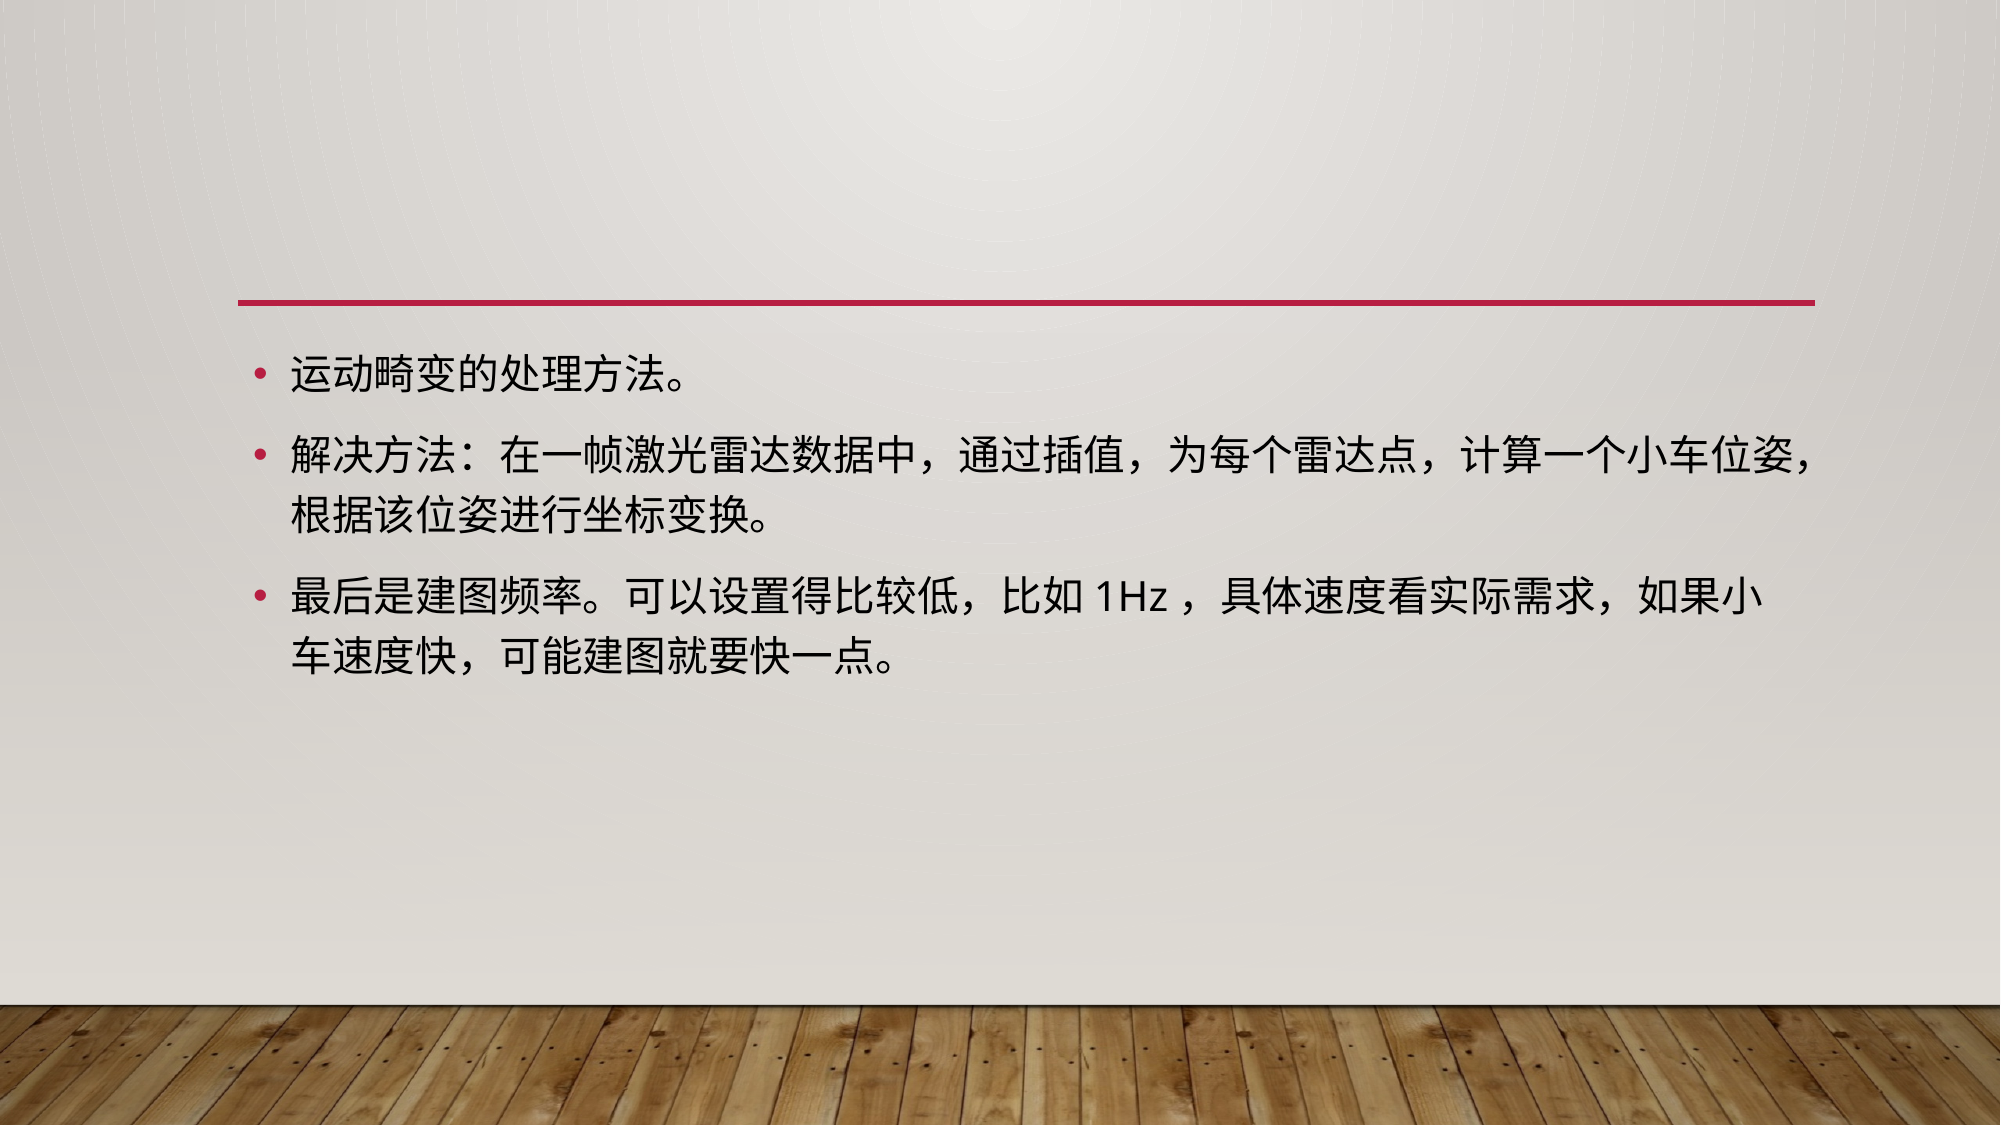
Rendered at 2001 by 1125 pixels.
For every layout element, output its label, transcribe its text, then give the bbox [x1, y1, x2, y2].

picture [0, 1005, 2000, 1125]
list 运动畸变的处理方法。 解决方法：在一帧激光雷达数据中，通过插值，为每个雷达点，计算一个小车位姿，根据该位姿进行坐标变换。 最后是建图频率。可以设置得比较低，比如1Hz，具体速度看实际需求，如果小车速度快，可能建图就要快一点。 [238, 330, 1814, 897]
